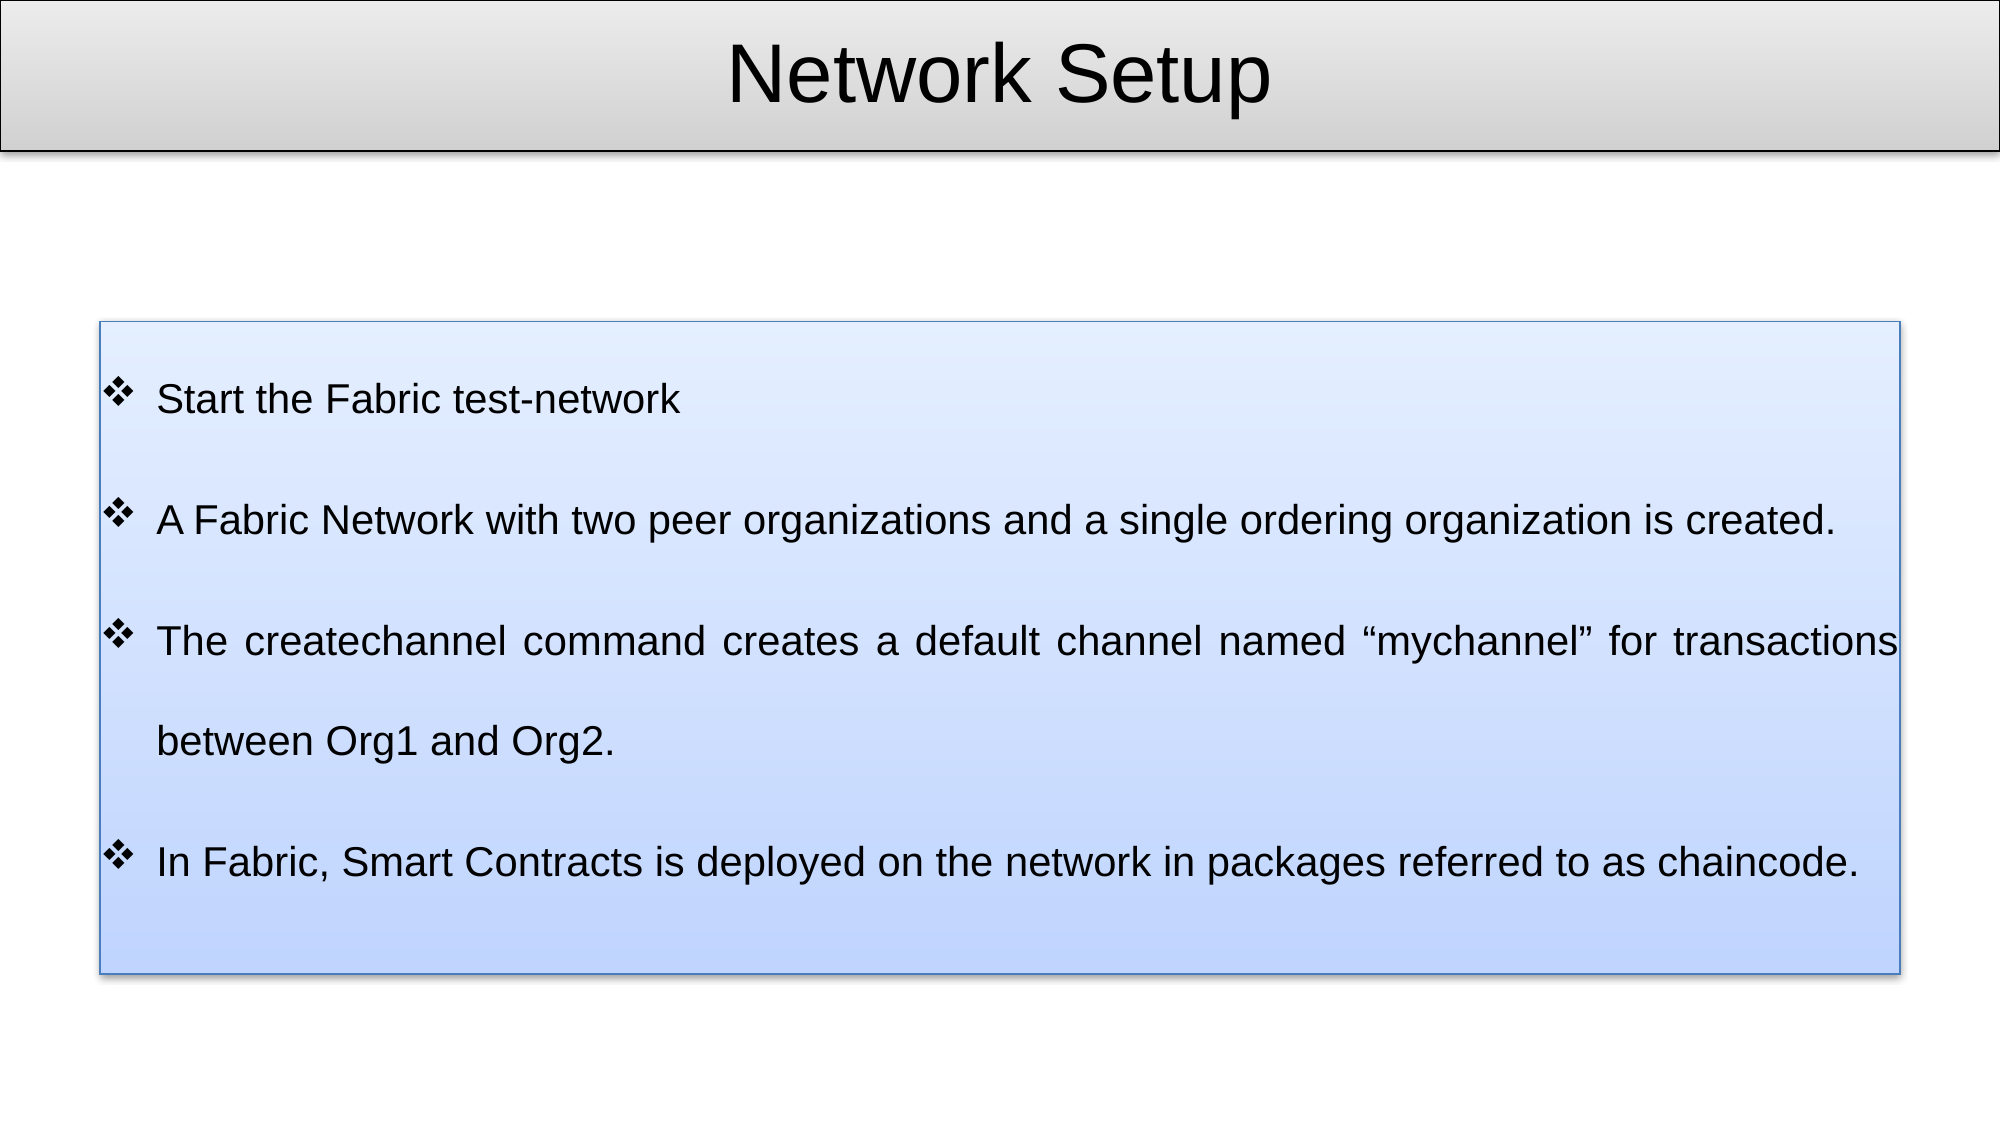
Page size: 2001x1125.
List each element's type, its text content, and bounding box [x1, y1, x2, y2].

list Start the Fabric test-network A Fabric Network with two peer organizations and a single ordering organization is created. The createchannel command creates a default channel named “mychannel” for transactions between Org1 and Org2. In Fabric, Smart Contracts is deployed on the network in packages referred to as chaincode. [99, 321, 1901, 975]
title Network Setup [0, 0, 2000, 152]
